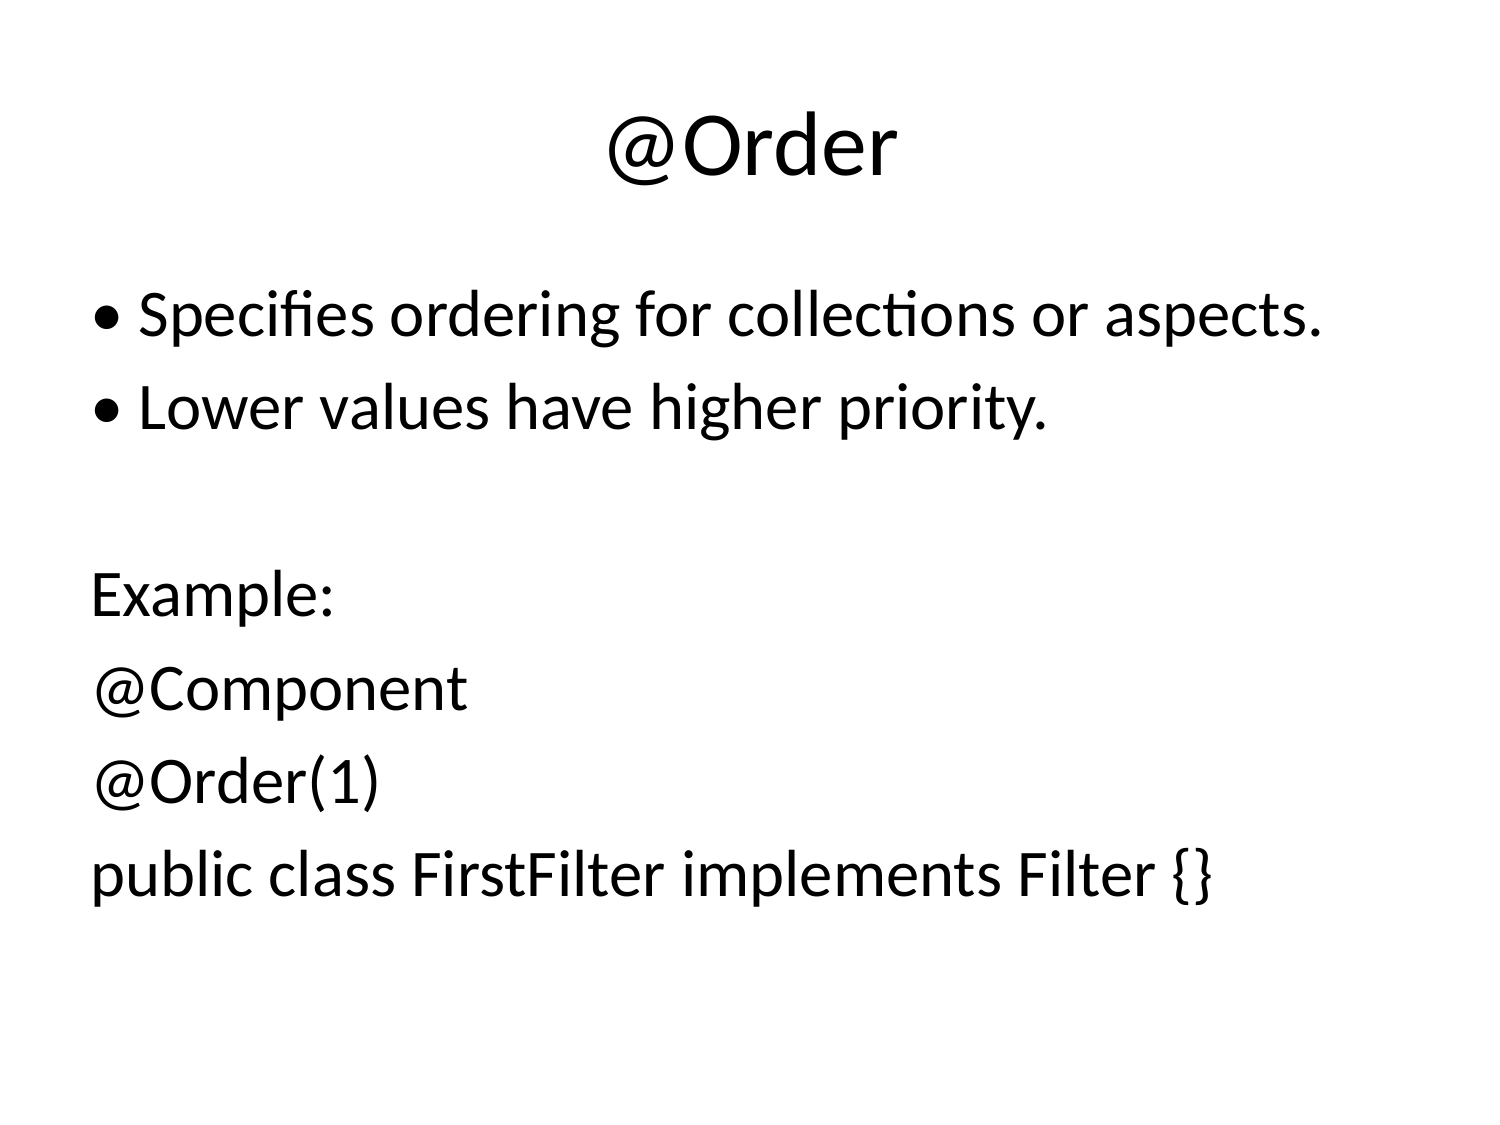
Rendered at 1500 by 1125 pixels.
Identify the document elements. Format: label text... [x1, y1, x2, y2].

title @Order [75, 45, 1425, 233]
list • Specifies ordering for collections or aspects. • Lower values have higher priority. Example: @Component @Order(1) public class FirstFilter implements Filter {} [75, 262, 1425, 1005]
